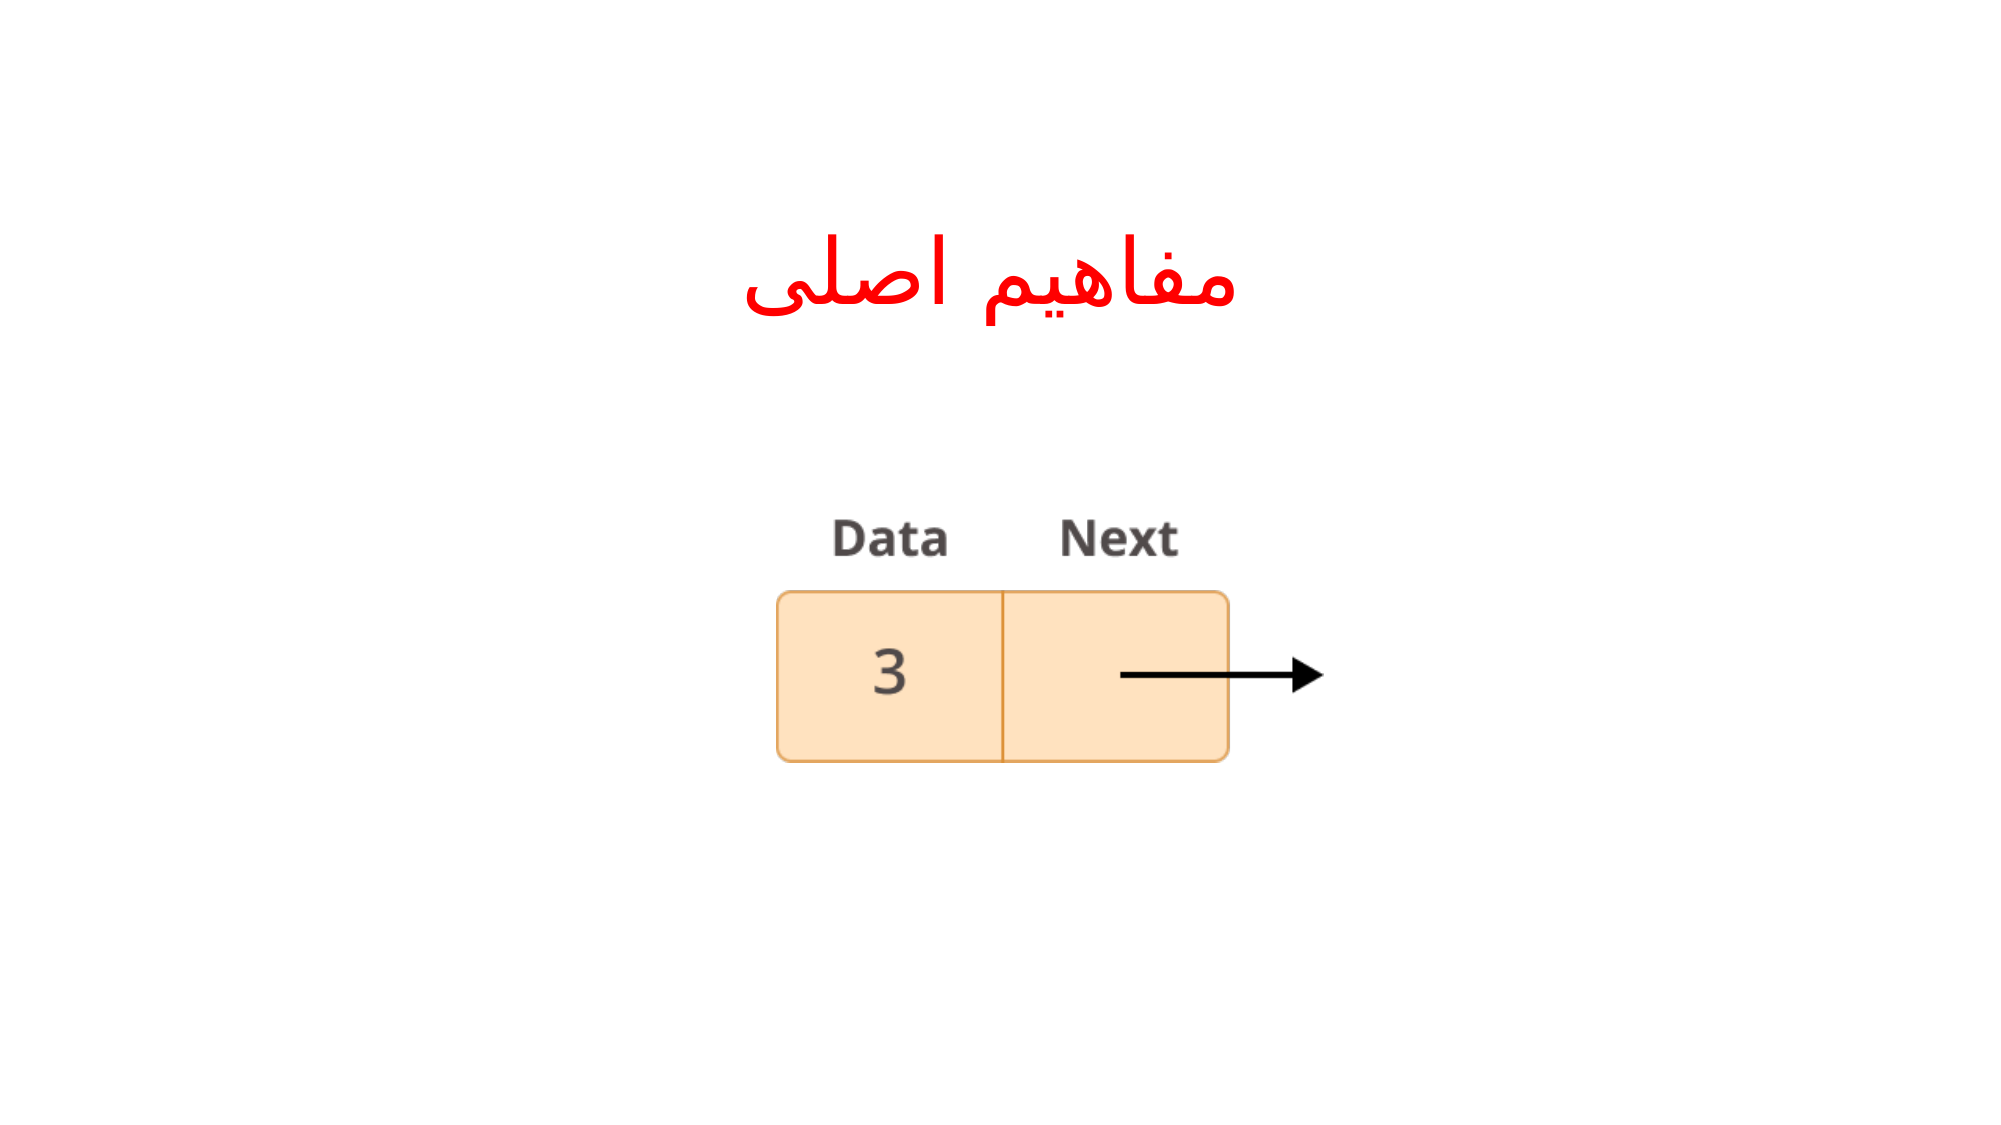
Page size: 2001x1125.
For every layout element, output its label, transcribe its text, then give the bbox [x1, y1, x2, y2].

picture [776, 484, 1324, 763]
title مفاهیم اصلی [129, 166, 1855, 384]
